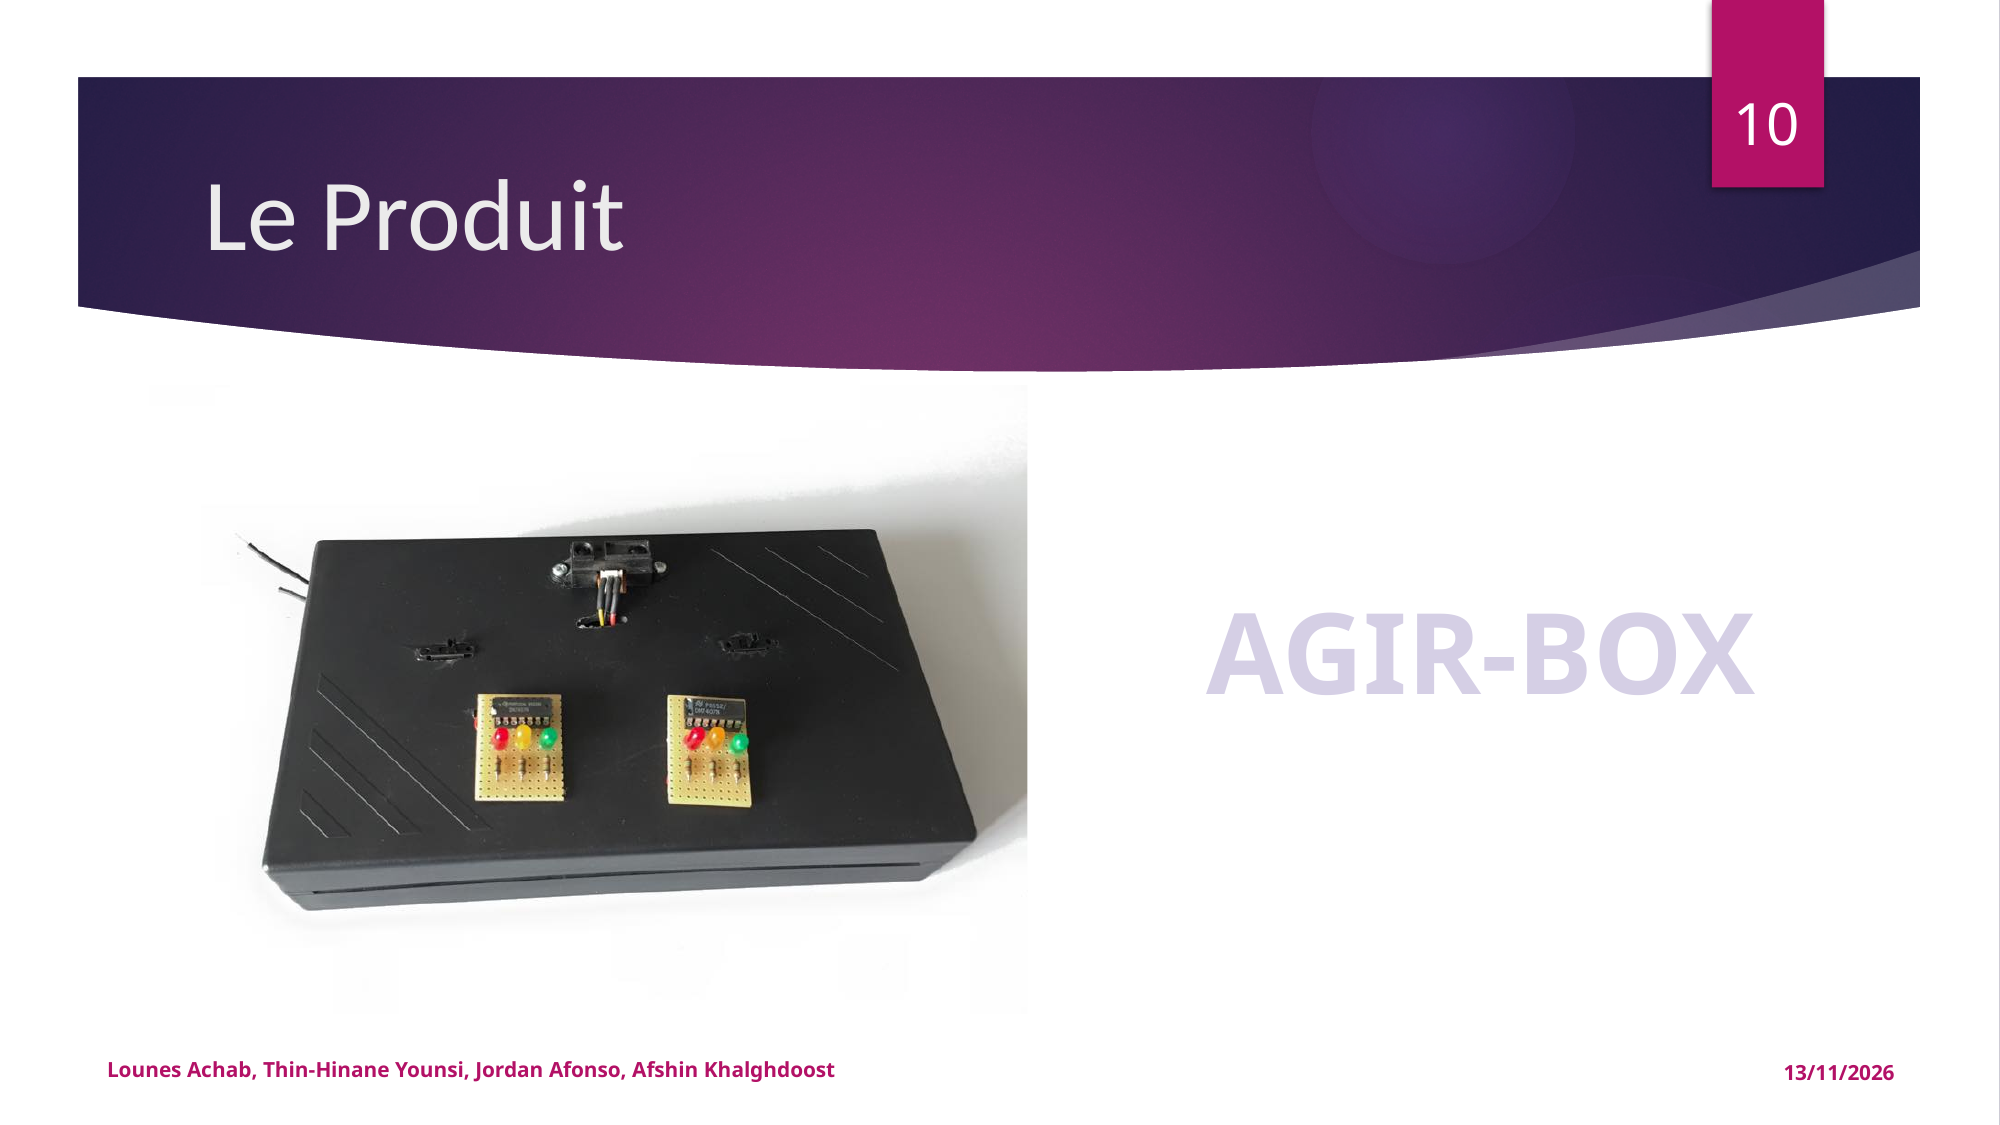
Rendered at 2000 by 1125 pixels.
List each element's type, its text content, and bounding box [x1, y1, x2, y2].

title Le Produit [189, 159, 1627, 276]
footer Lounes Achab, Thin-Hinane Younsi, Jordan Afonso, Afshin Khalghdoost [92, 1048, 918, 1090]
text_box AGIR-BOX [1191, 574, 1771, 725]
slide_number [1747, 1048, 1910, 1099]
slide_number 10 [1697, 48, 1836, 175]
picture [148, 385, 1028, 1014]
